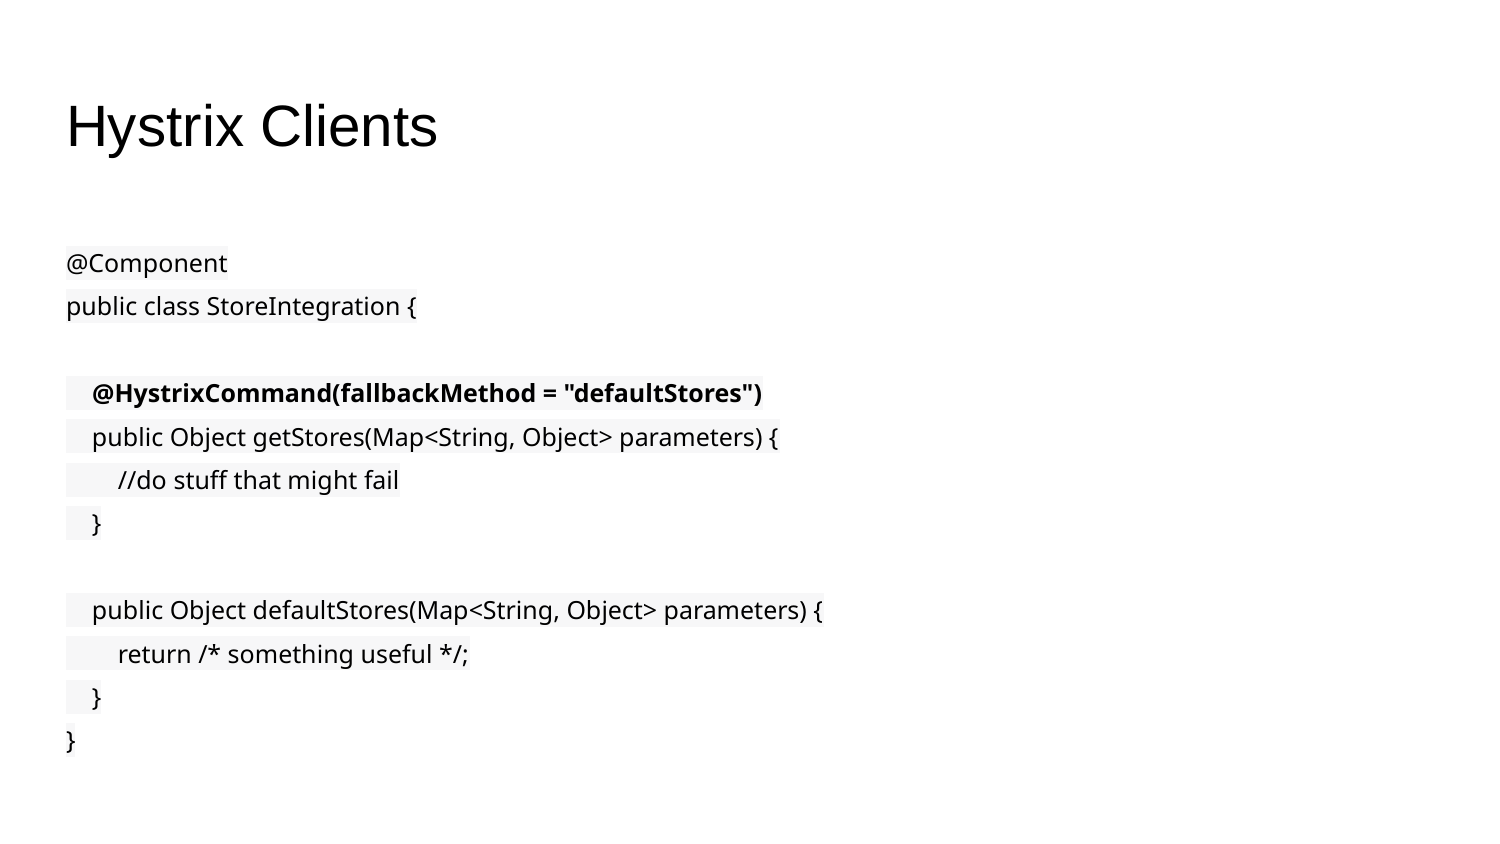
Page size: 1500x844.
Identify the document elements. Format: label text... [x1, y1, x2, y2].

title Hystrix Clients [51, 72, 1449, 167]
list @Component public class StoreIntegration { @HystrixCommand(fallbackMethod = "defaultStores") public Object getStores(Map<String, Object> parameters) { //do stuff that might fail } public Object defaultStores(Map<String, Object> parameters) { return /* something useful */; } } [51, 189, 1449, 750]
